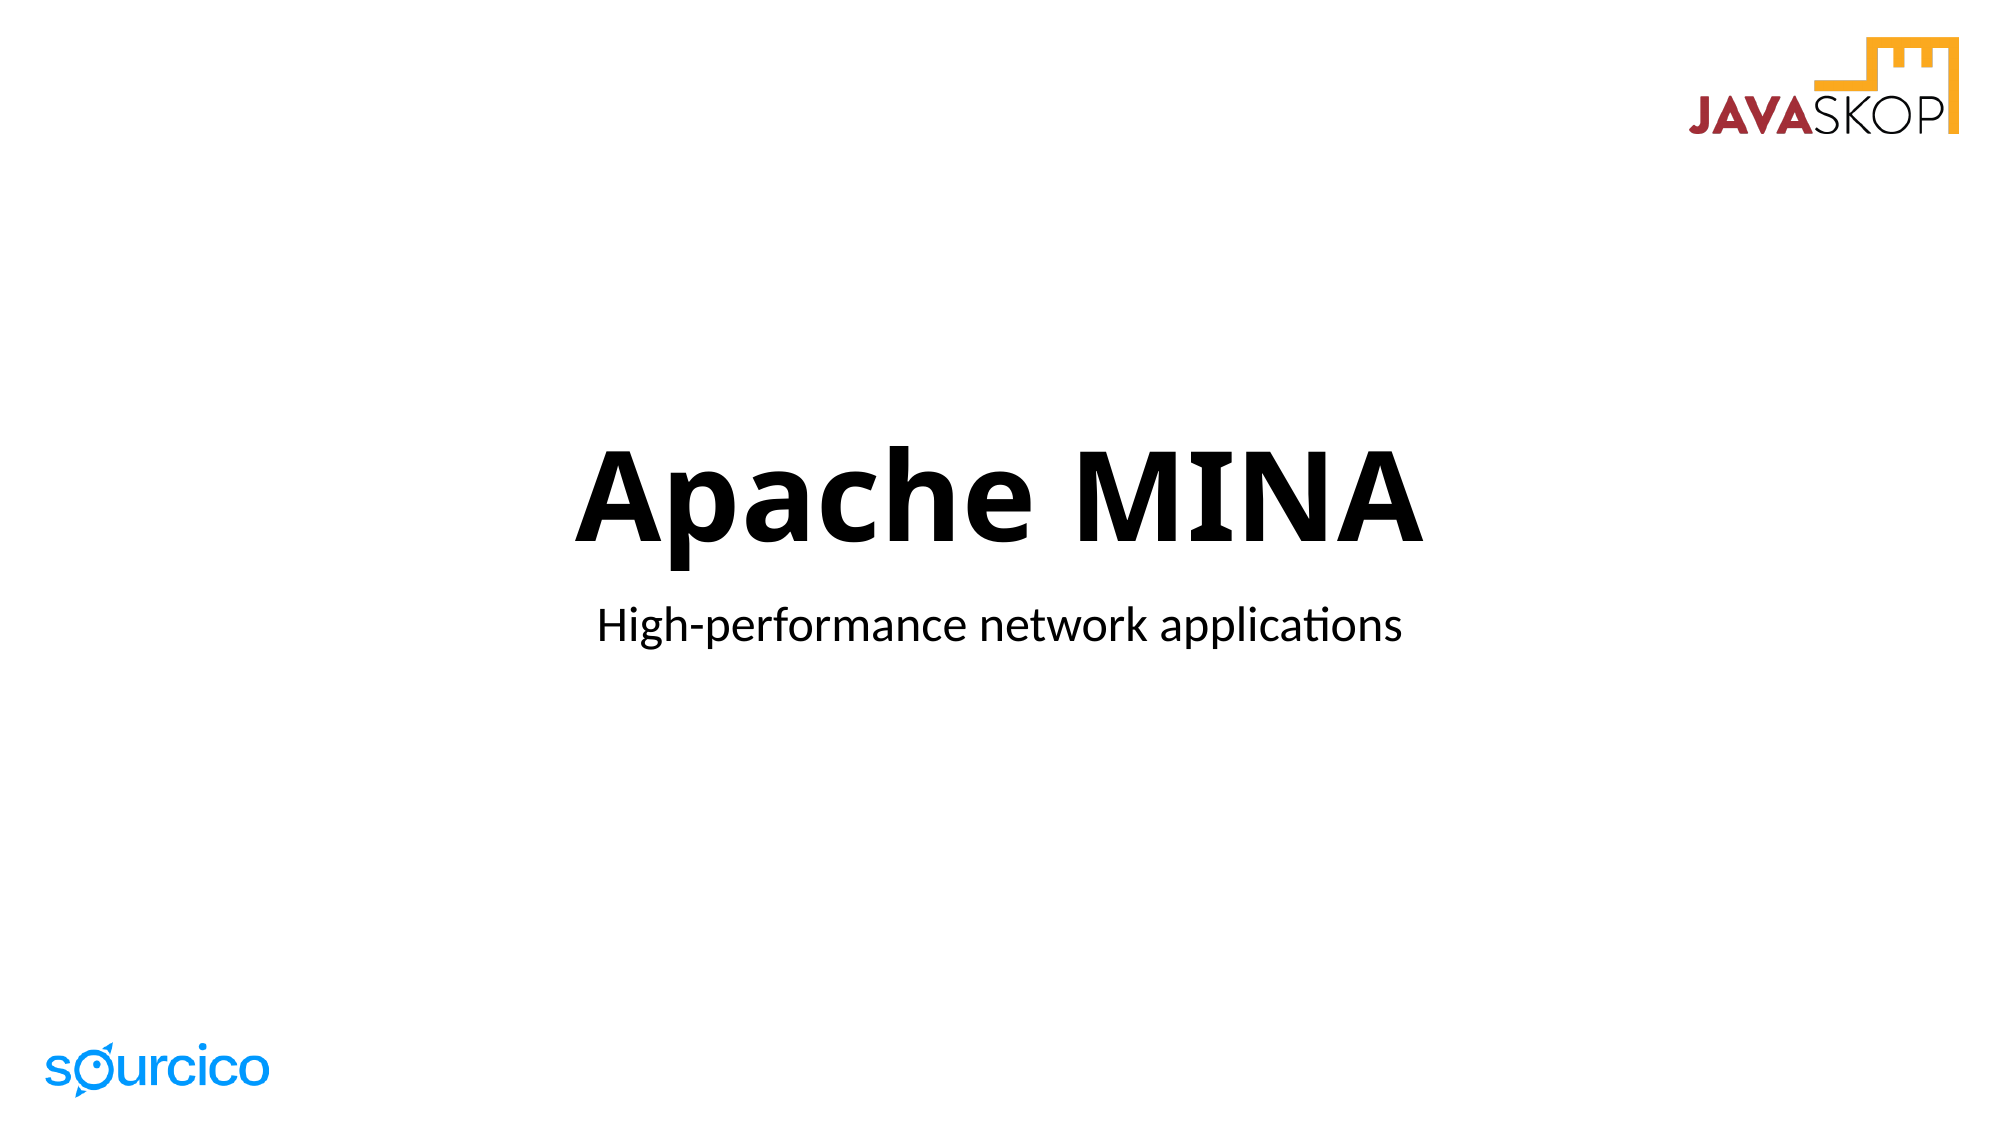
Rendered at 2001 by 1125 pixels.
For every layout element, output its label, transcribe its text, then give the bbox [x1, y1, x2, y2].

title Apache MINA [249, 184, 1750, 576]
picture [36, 1028, 292, 1112]
picture [1689, 37, 1959, 134]
subtitle High-performance network applications [249, 590, 1750, 863]
